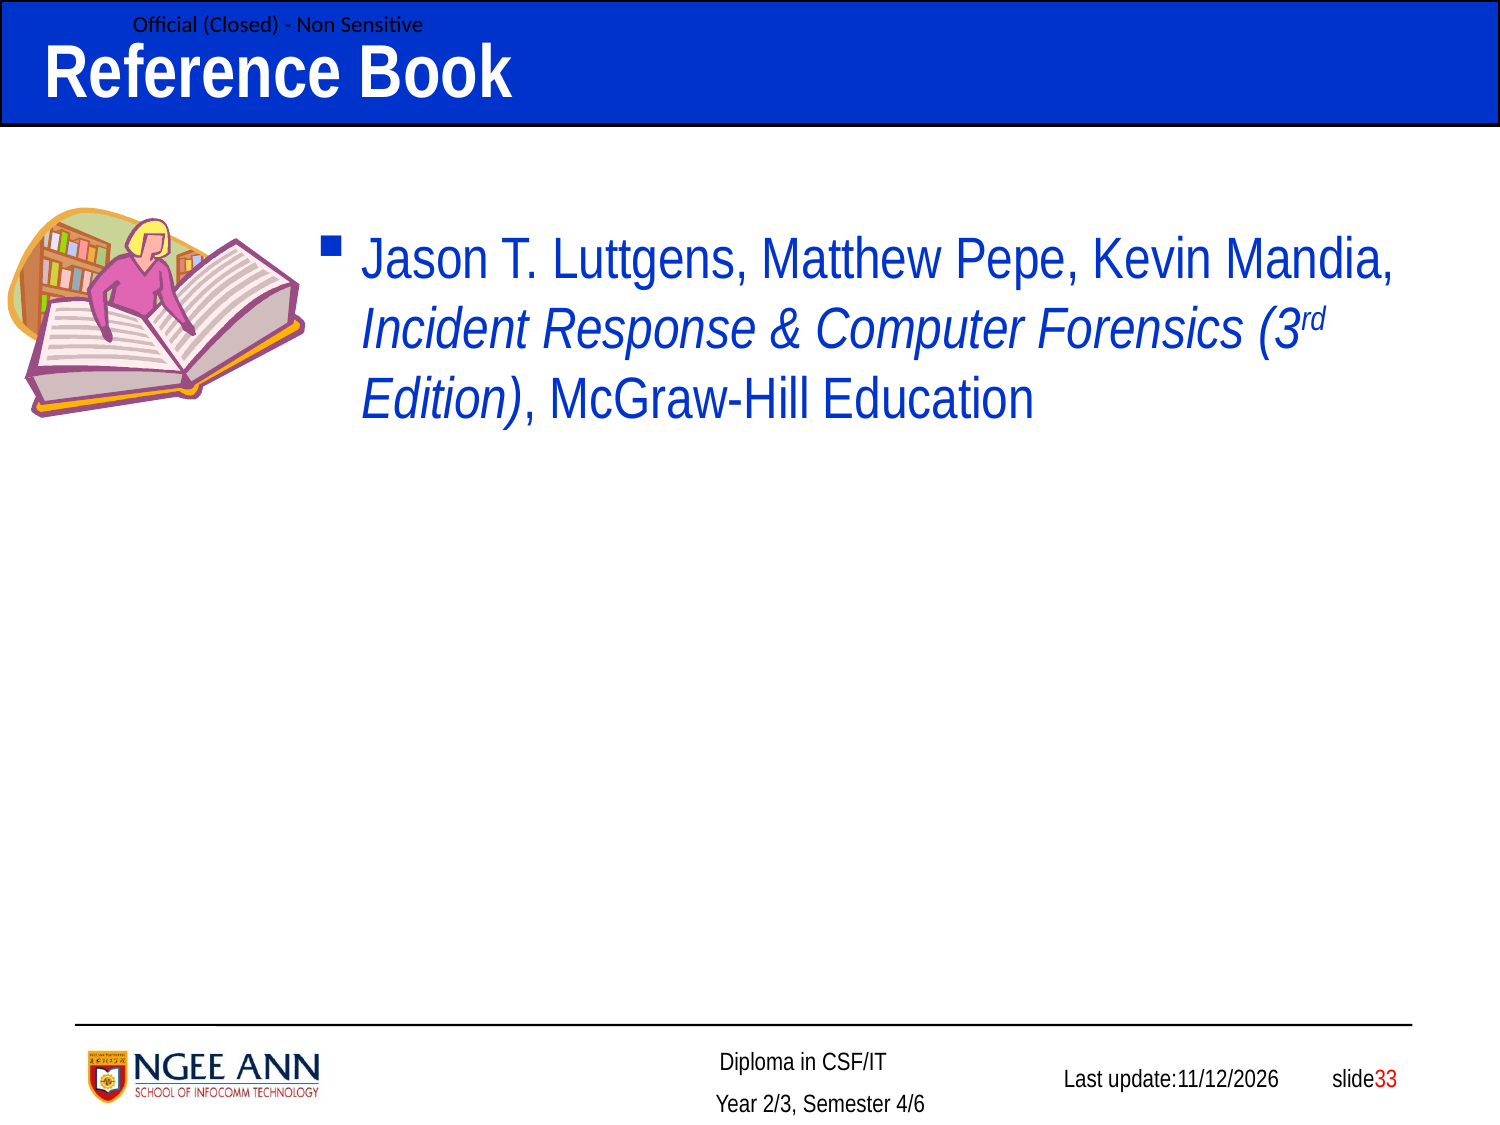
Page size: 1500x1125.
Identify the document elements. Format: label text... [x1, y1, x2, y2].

picture [0, 199, 313, 426]
slide_number slide33 [1099, 1037, 1413, 1101]
text_box Jason T. Luttgens, Matthew Pepe, Kevin Mandia, Incident Response & Computer Forensics (3rd Edition), McGraw-Hill Education [225, 212, 1463, 933]
text_box Reference Book [29, 4, 1305, 130]
picture [62, 1028, 344, 1125]
